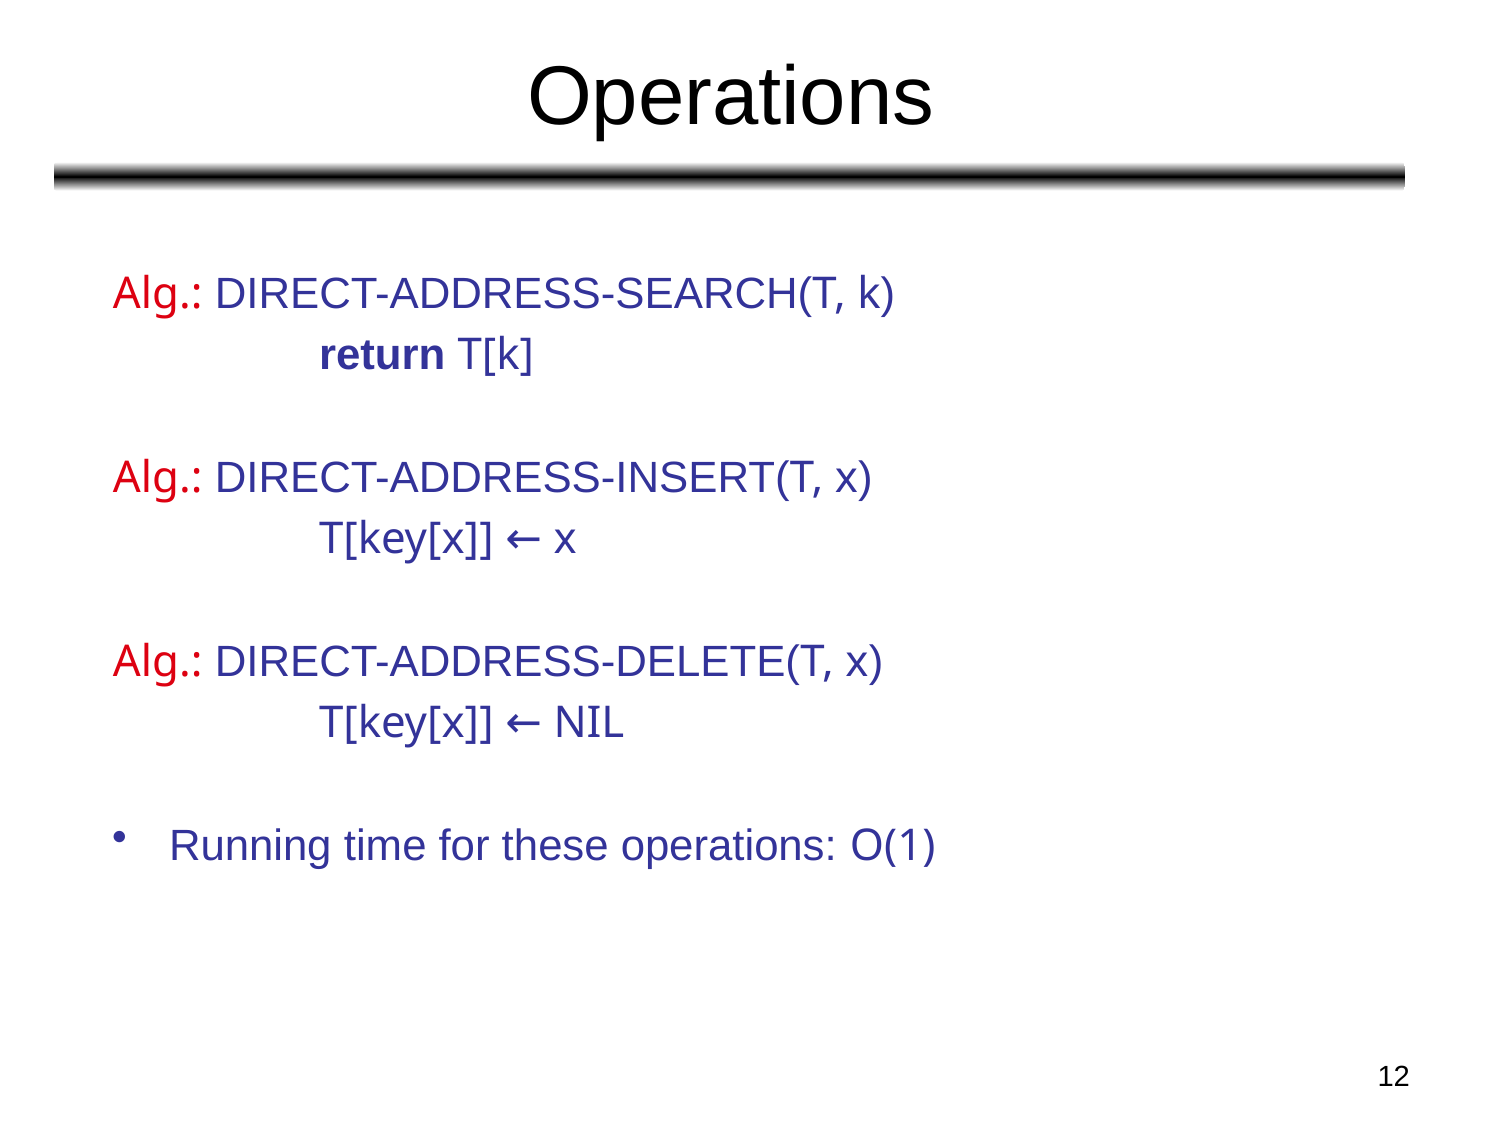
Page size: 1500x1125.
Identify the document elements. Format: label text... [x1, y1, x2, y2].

title Operations [55, 16, 1406, 166]
slide_number 12 [1074, 1053, 1425, 1103]
list Alg.: DIRECT-ADDRESS-SEARCH(T, k) return T[k] Alg.: DIRECT-ADDRESS-INSERT(T, x) T[key[x]] ← x Alg.: DIRECT-ADDRESS-DELETE(T, x) T[key[x]] ← NIL Running time for these operations: O(1) [97, 257, 1448, 1053]
